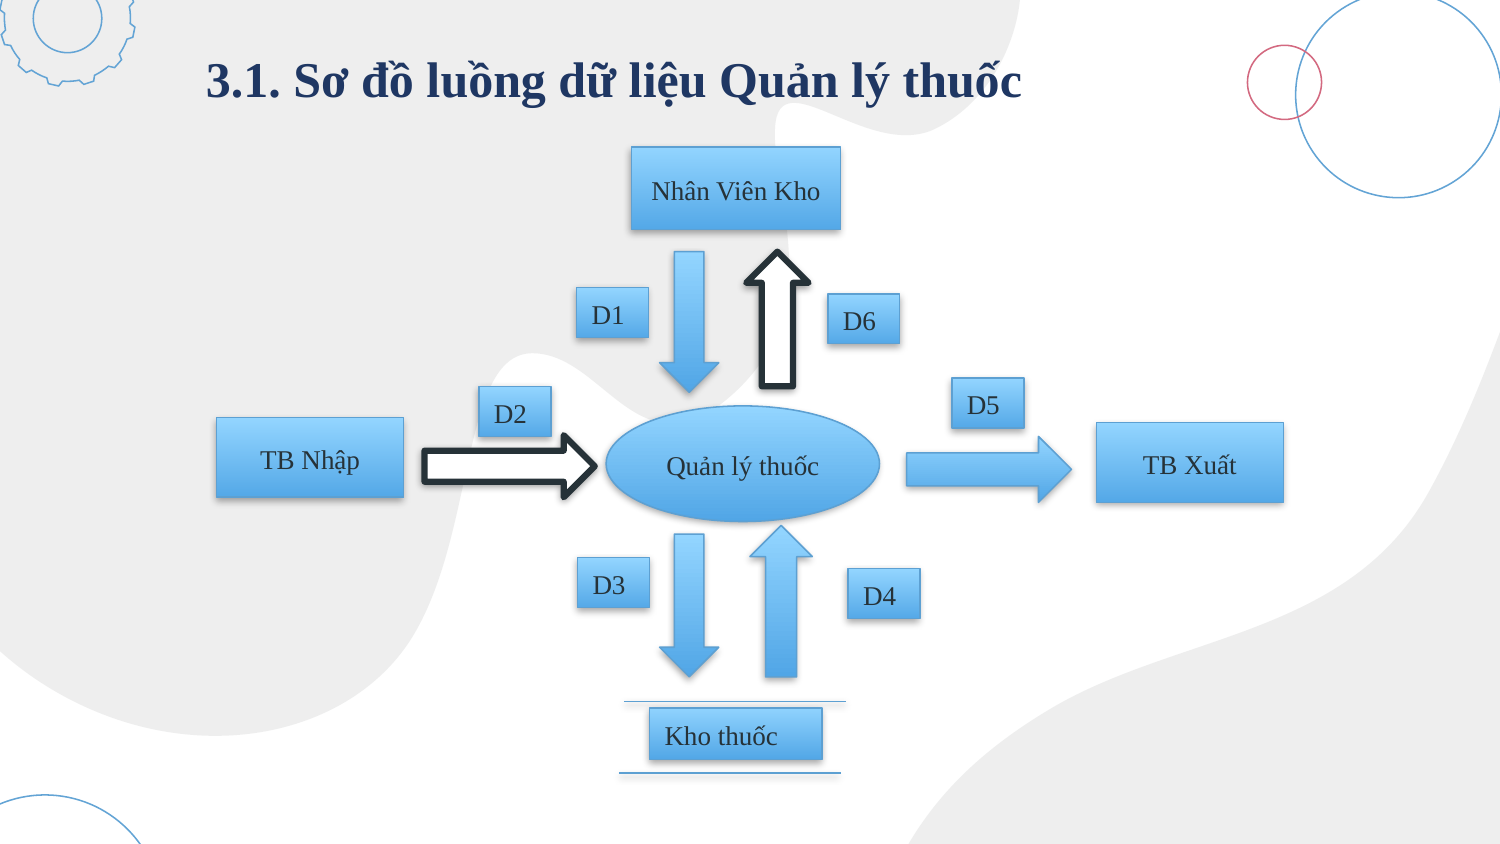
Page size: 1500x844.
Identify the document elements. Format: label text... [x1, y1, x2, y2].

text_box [216, 146, 1284, 774]
text_box 3.1. Sơ đồ luồng dữ liệu Quản lý thuốc [40, 10, 1047, 116]
